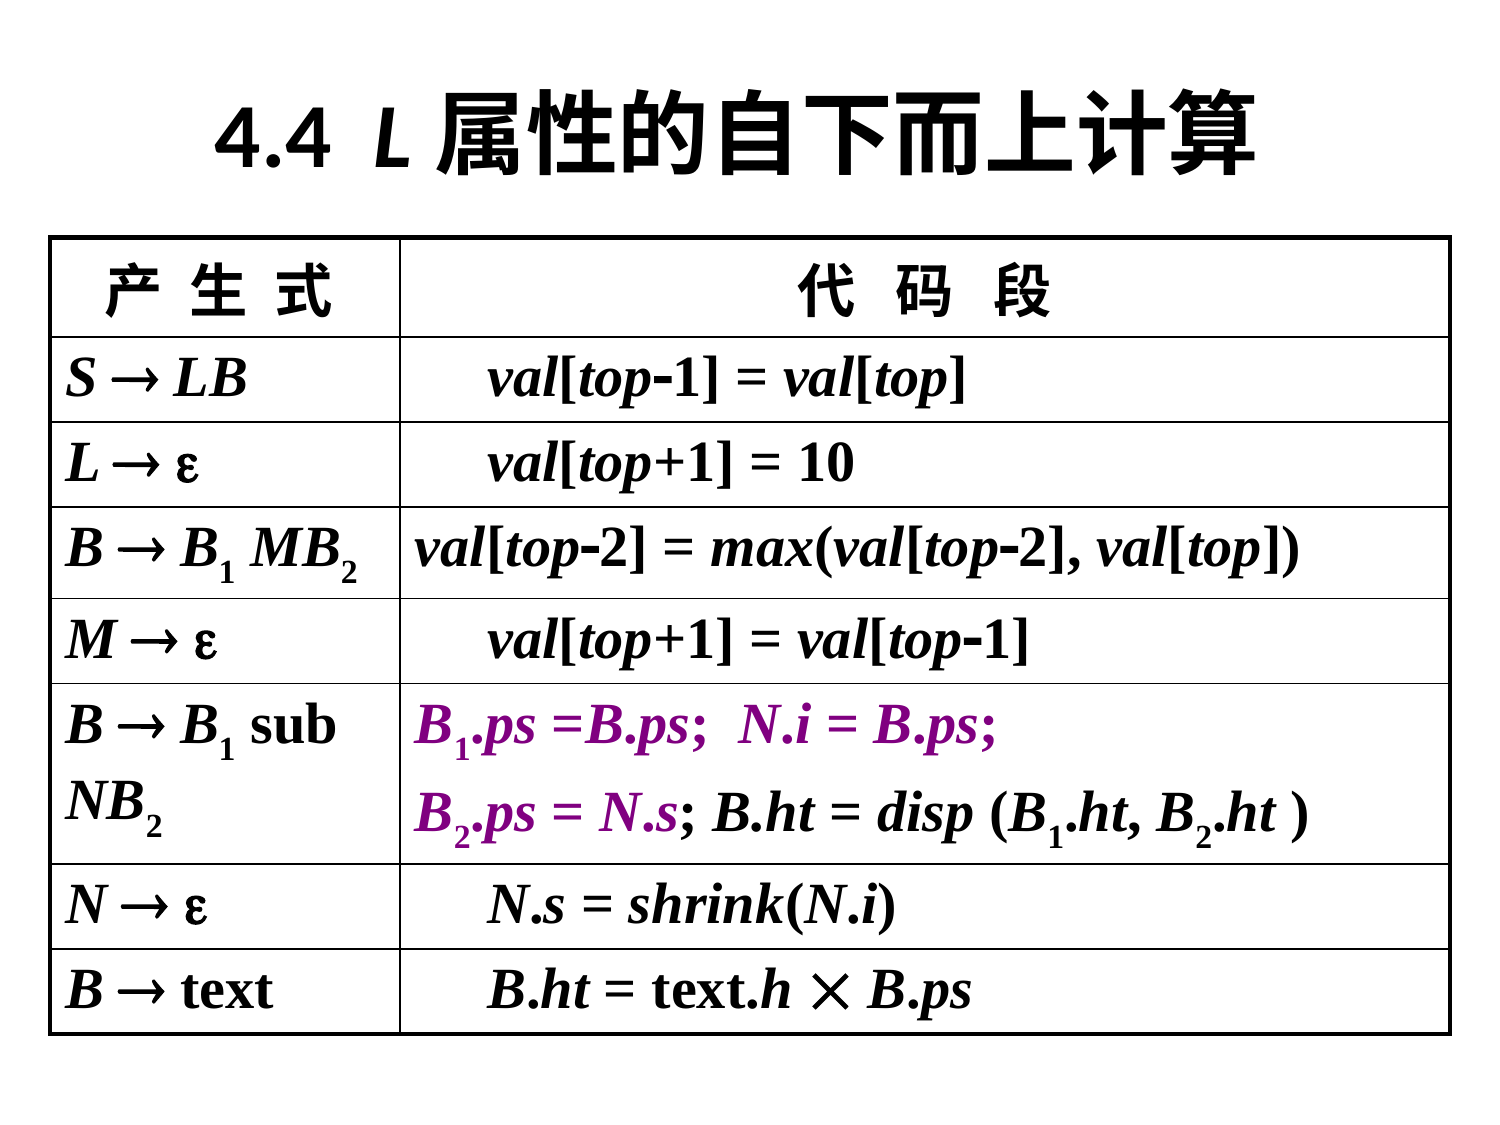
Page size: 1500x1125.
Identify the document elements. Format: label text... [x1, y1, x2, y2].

table_cell val[top1] = val[top] [401, 338, 1448, 421]
table_cell B  B1 sub NB2 [52, 684, 399, 863]
table_cell B.ht = text.h  B.ps [401, 950, 1448, 1032]
table_cell val[top+1] = 10 [401, 423, 1448, 506]
table_cell B  text [52, 950, 399, 1032]
table_cell B  B1 MB2 [52, 508, 399, 598]
table_cell B1.ps =B.ps; N.i = B.ps; B2.ps = N.s; B.ht = disp (B1.ht, B2.ht ) [401, 684, 1448, 863]
table_cell S  LB [52, 338, 399, 421]
table_cell val[top+1] = val[top1] [401, 599, 1448, 683]
table_cell N   [52, 865, 399, 948]
table_cell M   [52, 599, 399, 683]
table_cell val[top2] = max(val[top2], val[top]) [401, 508, 1448, 598]
table_cell L   [52, 423, 399, 506]
table_cell N.s = shrink(N.i) [401, 865, 1448, 948]
table_header 产 生 式 [52, 240, 399, 336]
title 4.4 L属性的自下而上计算 [50, 37, 1425, 225]
table_header 代 码 段 [401, 240, 1448, 336]
